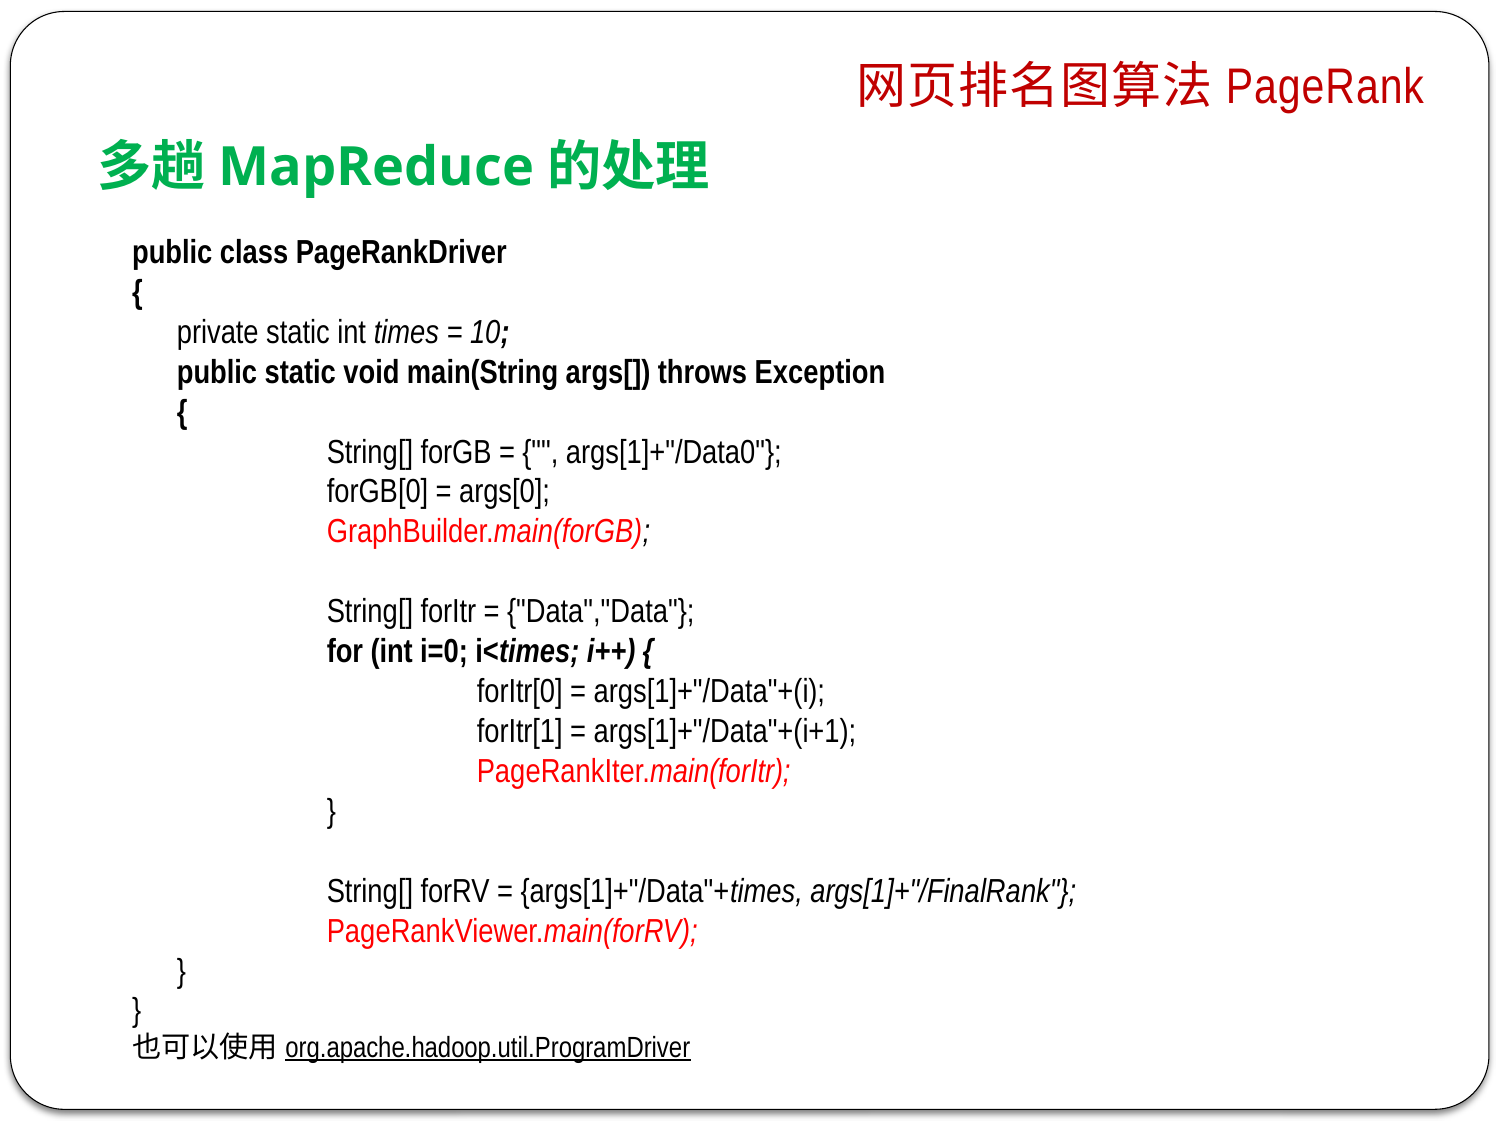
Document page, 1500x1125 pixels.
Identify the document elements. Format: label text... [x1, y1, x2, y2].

list public class PageRankDriver { private static int times = 10; public static void main(String args[]) throws Exception { String[] forGB = {"", args[1]+"/Data0"}; forGB[0] = args[0]; GraphBuilder.main(forGB); String[] forItr = {"Data","Data"}; for (int i=0; i<times; i++) { forItr[0] = args[1]+"/Data"+(i); forItr[1] = args[1]+"/Data"+(i+1); PageRankIter.main(forItr); } String[] forRV = {args[1]+"/Data"+times, args[1]+"/FinalRank"}; PageRankViewer.main(forRV); } } 也可以使用org.apache.hadoop.util.ProgramDriver [116, 222, 1393, 1067]
title 多趟MapReduce的处理 [81, 93, 1358, 212]
text_box 网页排名图算法PageRank [163, 35, 1439, 129]
